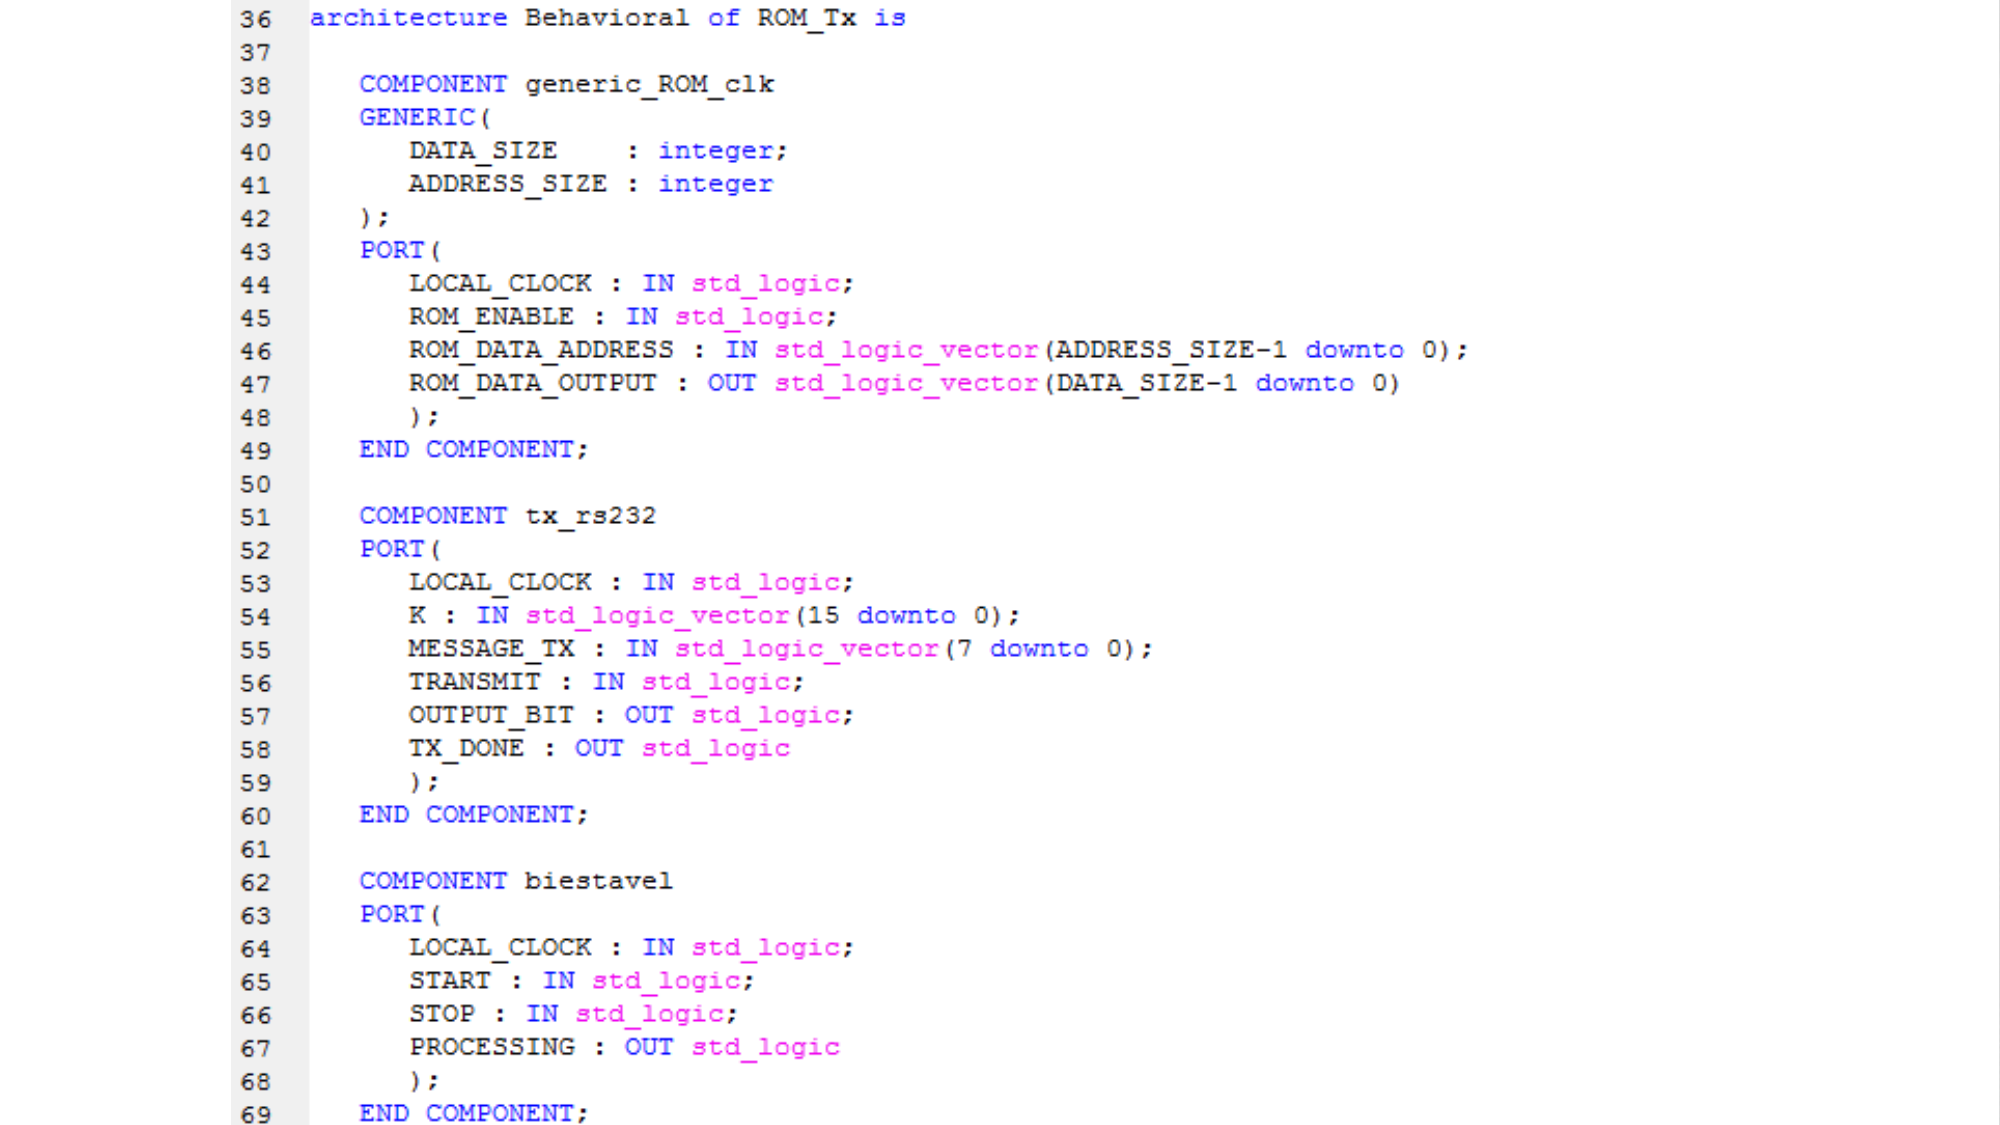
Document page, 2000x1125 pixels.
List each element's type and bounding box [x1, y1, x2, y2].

picture [231, 0, 1484, 1125]
